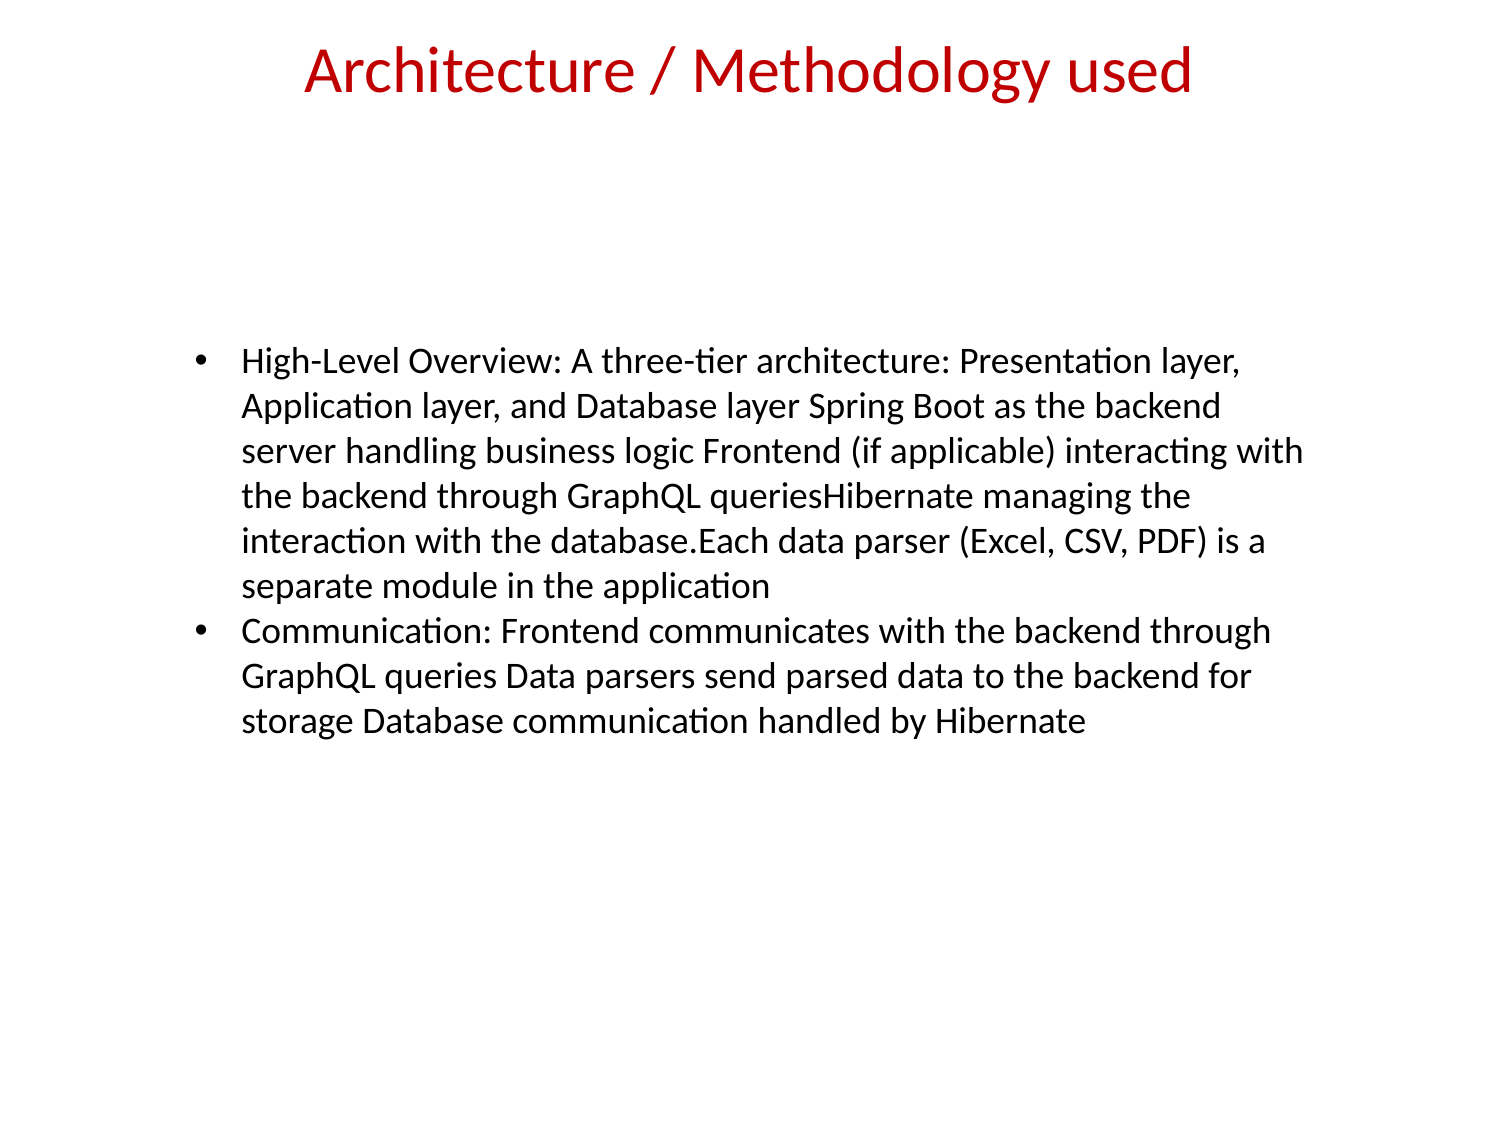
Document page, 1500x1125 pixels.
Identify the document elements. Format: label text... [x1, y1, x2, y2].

title Architecture / Methodology used [103, 27, 1397, 115]
text_box High-Level Overview: A three-tier architecture: Presentation layer, Application layer, and Database layer Spring Boot as the backend server handling business logic Frontend (if applicable) interacting with the backend through GraphQL queriesHibernate managing the interaction with the database.Each data parser (Excel, CSV, PDF) is a separate module in the application Communication: Frontend communicates with the backend through GraphQL queries Data parsers send parsed data to the backend for storage Database communication handled by Hibernate [179, 329, 1321, 749]
